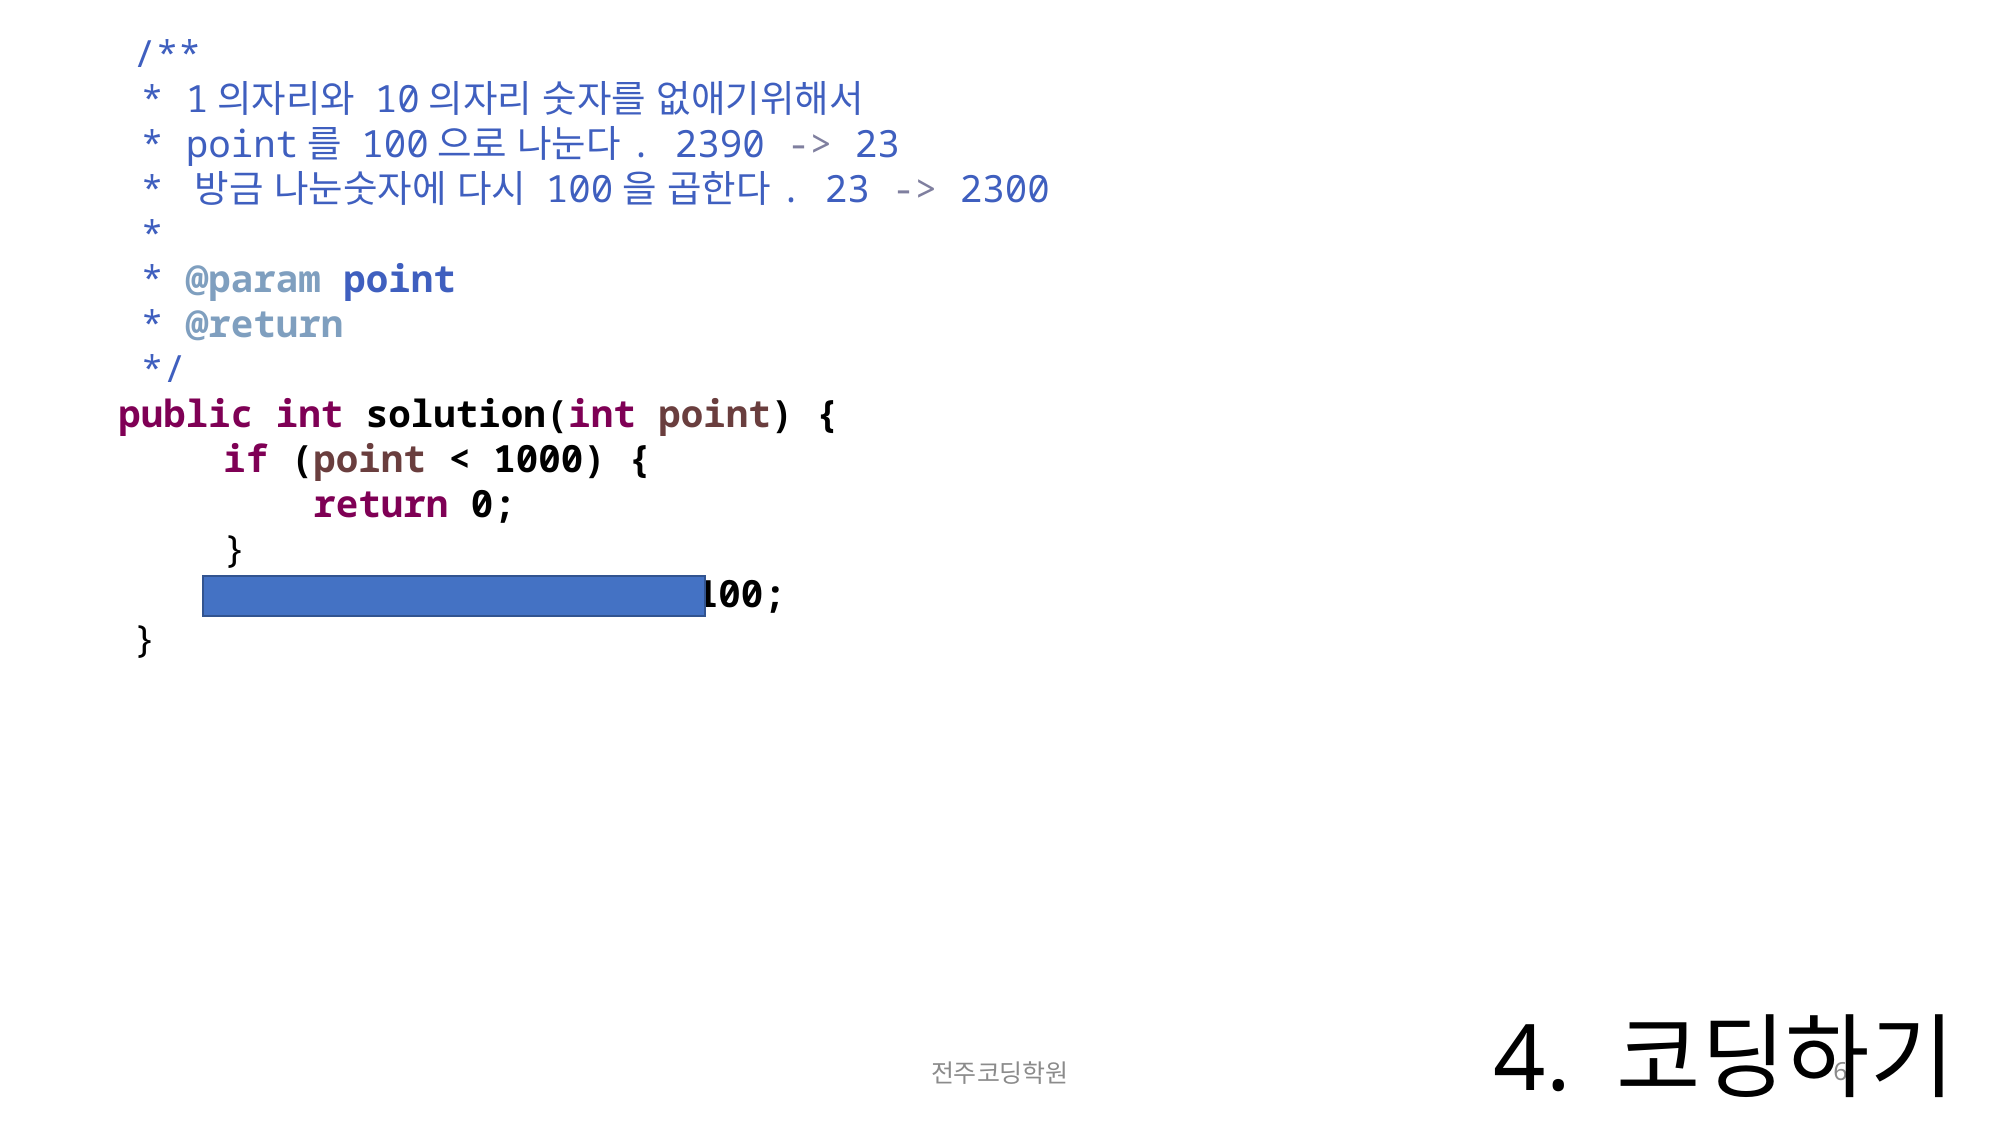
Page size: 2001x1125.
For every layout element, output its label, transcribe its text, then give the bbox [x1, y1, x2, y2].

title 4. 코딩하기 [1478, 952, 2000, 1125]
text_box /** * 1의자리와 10의자리 숫자를 없애기위해서 * point를 100으로 나눈다. 2390 -> 23 * 방금 나눈숫자에 다시 100을 곱한다. 23 -> 2300 * * @param point * @return */ public int solution(int point) { if (point < 1000) { return 0; } return point / 100 * 100; } [28, 22, 1972, 668]
text_box [202, 575, 706, 617]
slide_number 6 [1412, 1042, 1863, 1103]
footer 전주코딩학원 [662, 1042, 1338, 1103]
